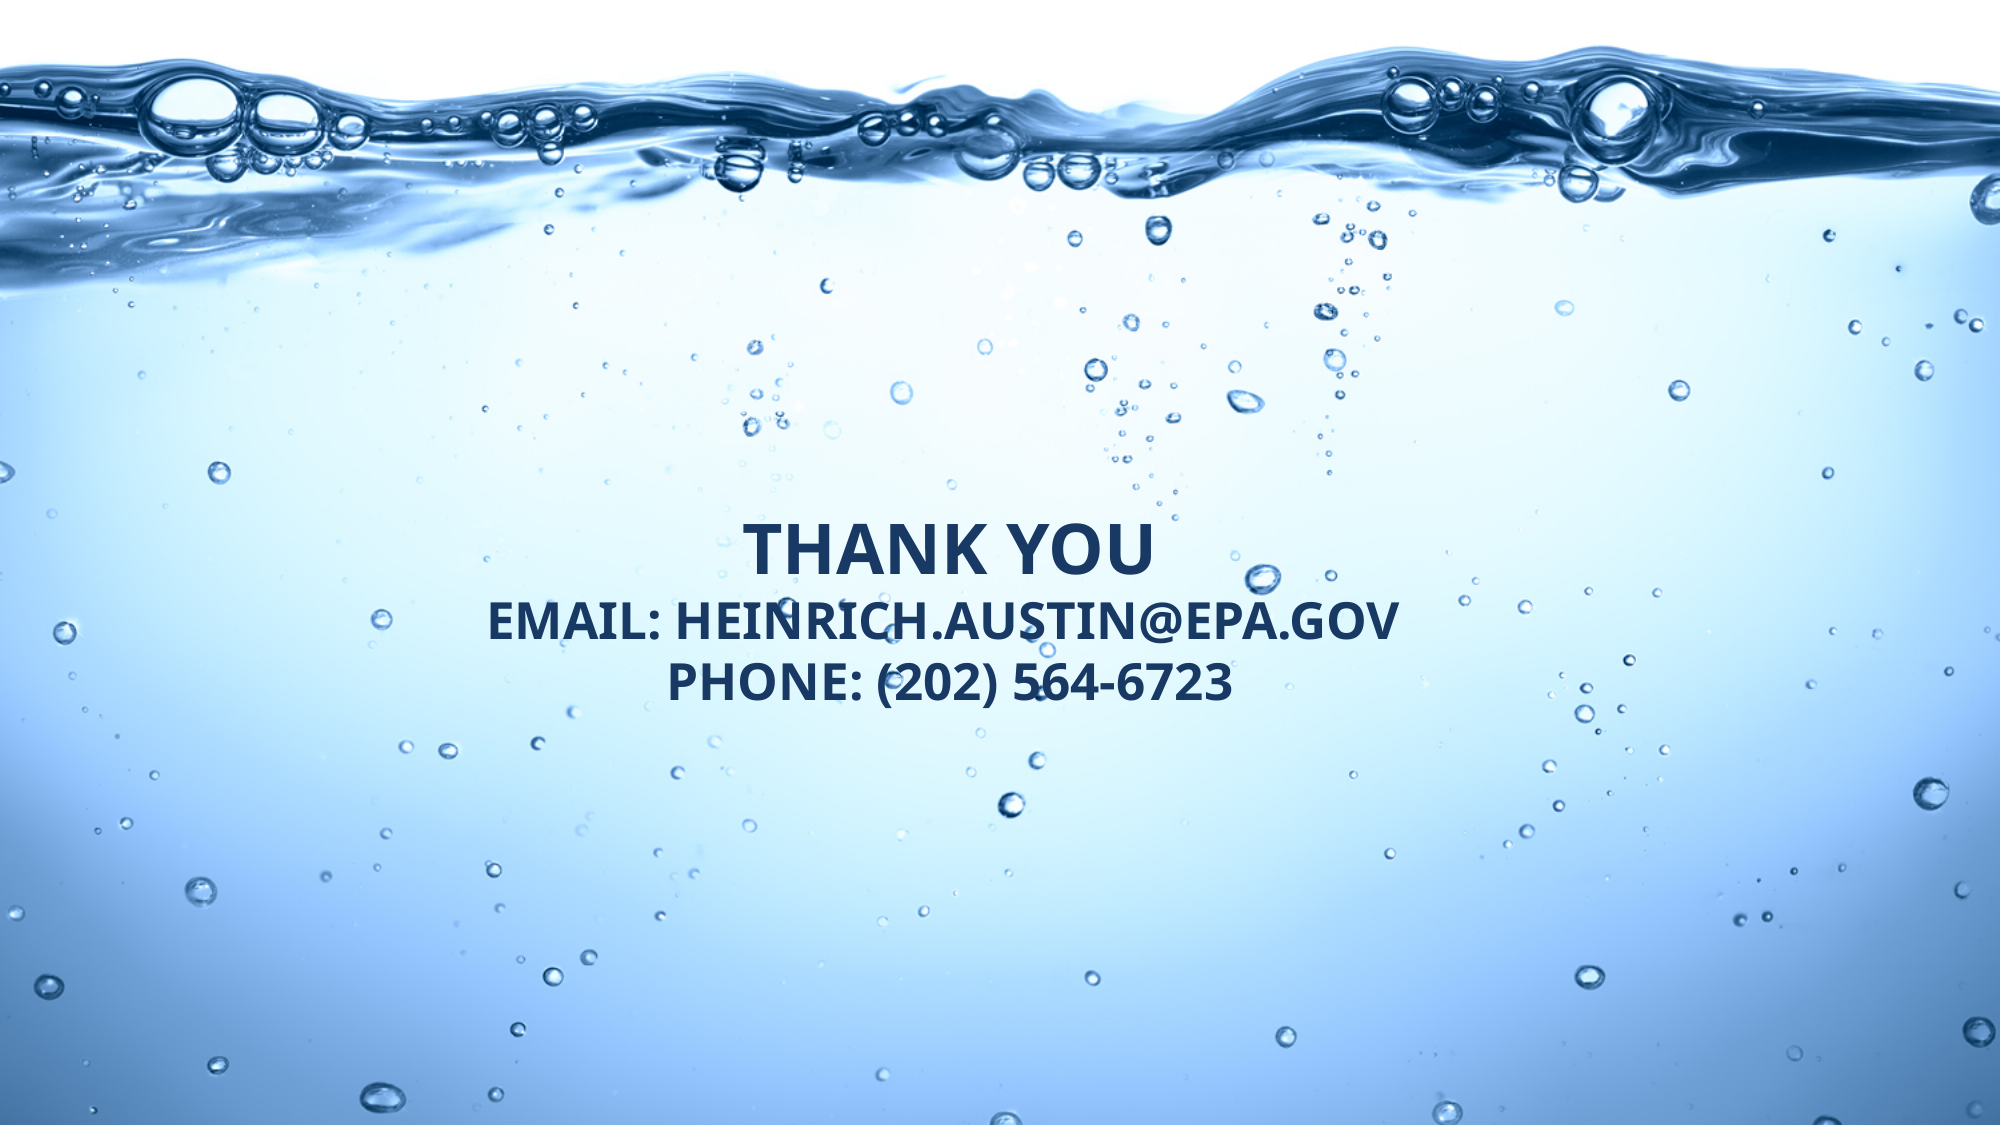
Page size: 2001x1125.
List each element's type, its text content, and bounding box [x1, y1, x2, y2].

title Thank you Email: Heinrich.Austin@Epa.gov Phone: (202) 564-6723 [99, 495, 1800, 720]
picture [0, 0, 2000, 1125]
